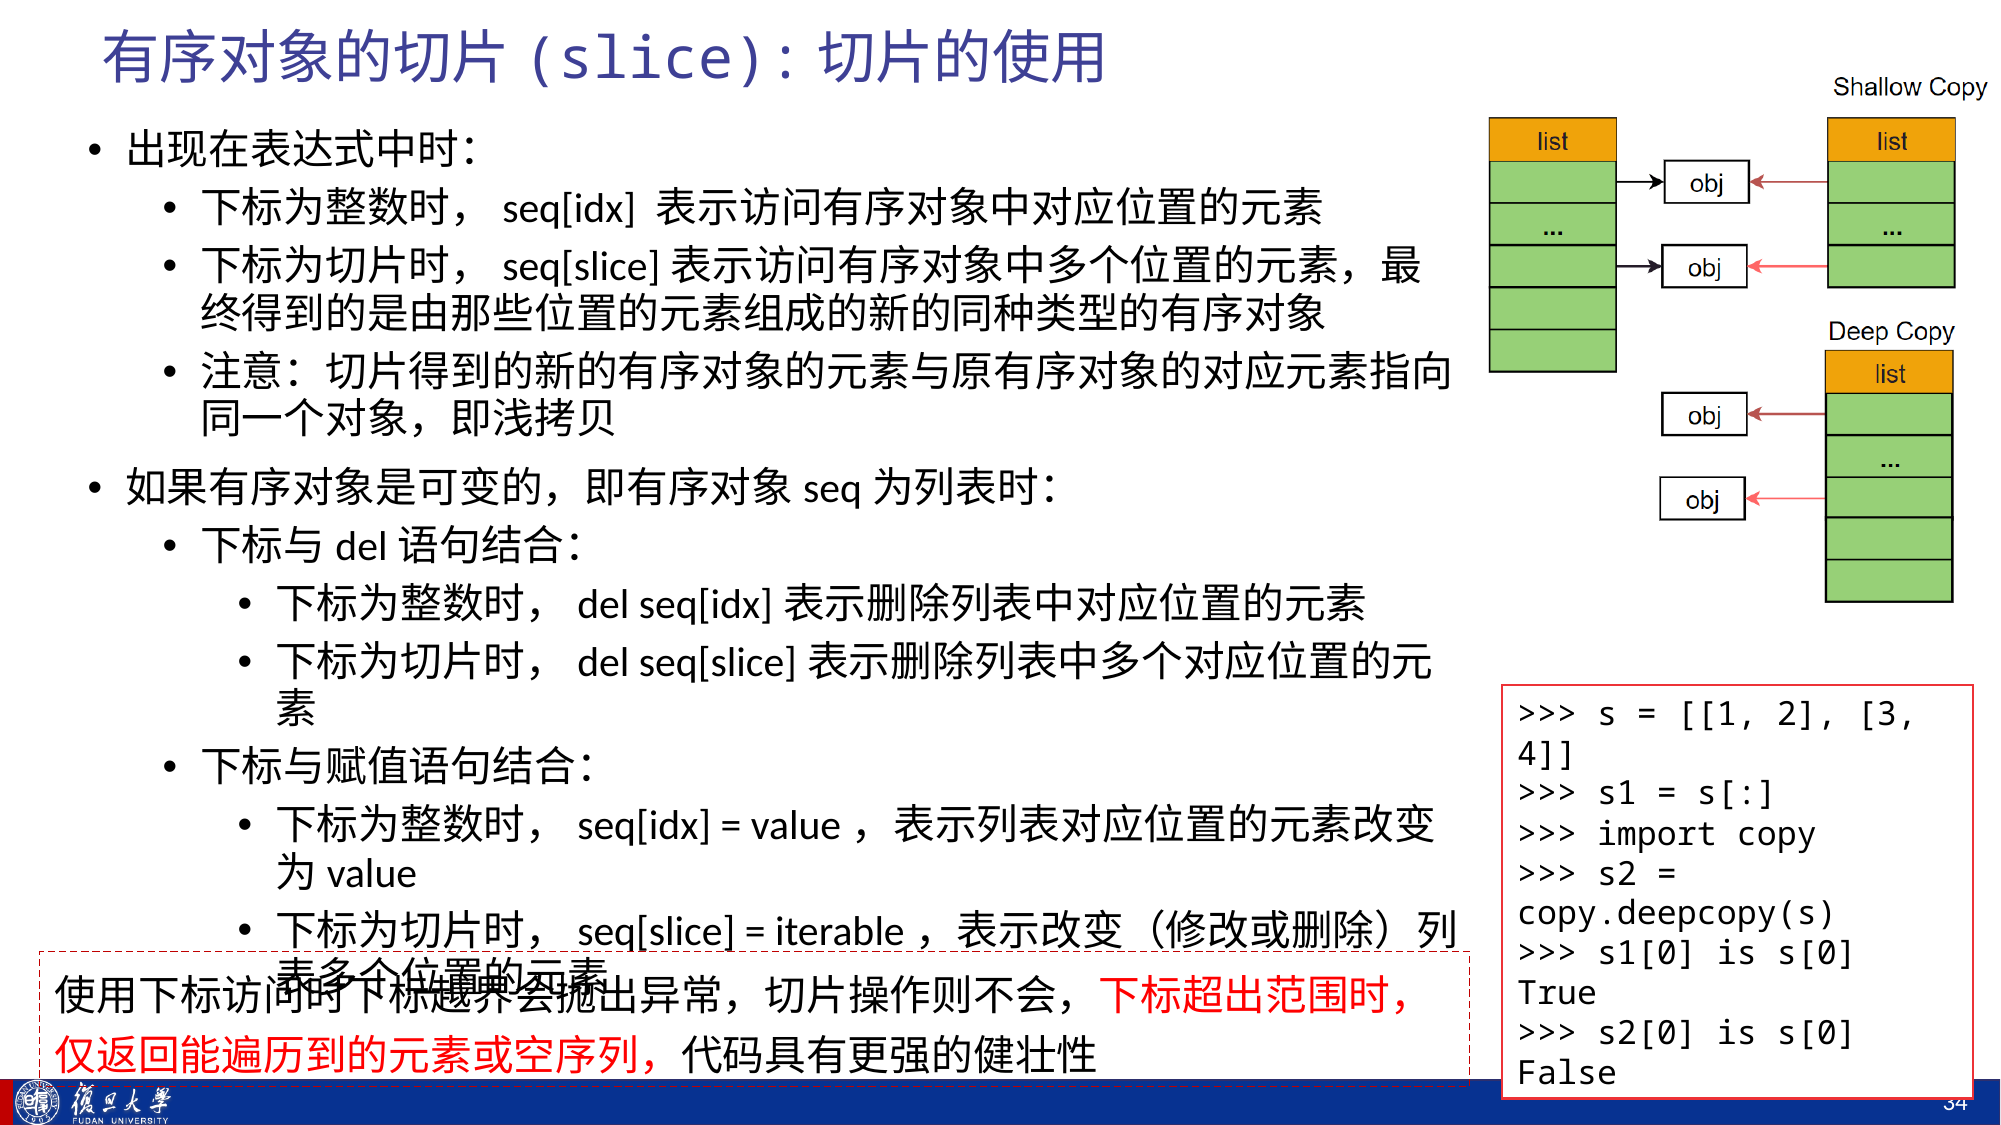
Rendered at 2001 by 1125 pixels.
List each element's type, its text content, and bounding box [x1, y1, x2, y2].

text_box 使用下标访问时下标越界会抛出异常，切片操作则不会，下标超出范围时，仅返回能遍历到的元素或空序列，代码具有更强的健壮性 [39, 951, 1470, 1087]
picture [12, 1076, 176, 1125]
text_box >>> s = [[1, 2], [3, 4]] >>> s1 = s[:] >>> import copy >>> s2 = copy.deepcopy(s) >>> s1[0] is s[0] True >>> s2[0] is s[0] False [1501, 684, 1974, 1100]
list 出现在表达式中时： 下标为整数时，seq[idx] 表示访问有序对象中对应位置的元素 下标为切片时，seq[slice]表示访问有序对象中多个位置的元素，最终得到的是由那些位置的元素组成的新的同种类型的有序对象 注意：切片得到的新的有序对象的元素与原有序对象的对应元素指向同一个对象，即浅拷贝 如果有序对象是可变的，即有序对象seq为列表时： 下标与del语句结合： 下标为整数时，del seq[idx]表示删除列表中对应位置的元素 下标为切片时，del seq[slice]表示删除列表中多个对应位置的元素 下标与赋值语句结合： 下标为整数时，seq[idx] = value，表示列表对应位置的元素改变为value 下标为切片时，seq[slice] = iterable，表示改变（修改或删除）列表多个位置的元素 [72, 119, 1476, 1042]
picture [1469, 59, 2000, 609]
title 有序对象的切片(slice):切片的使用 [86, 6, 1925, 113]
